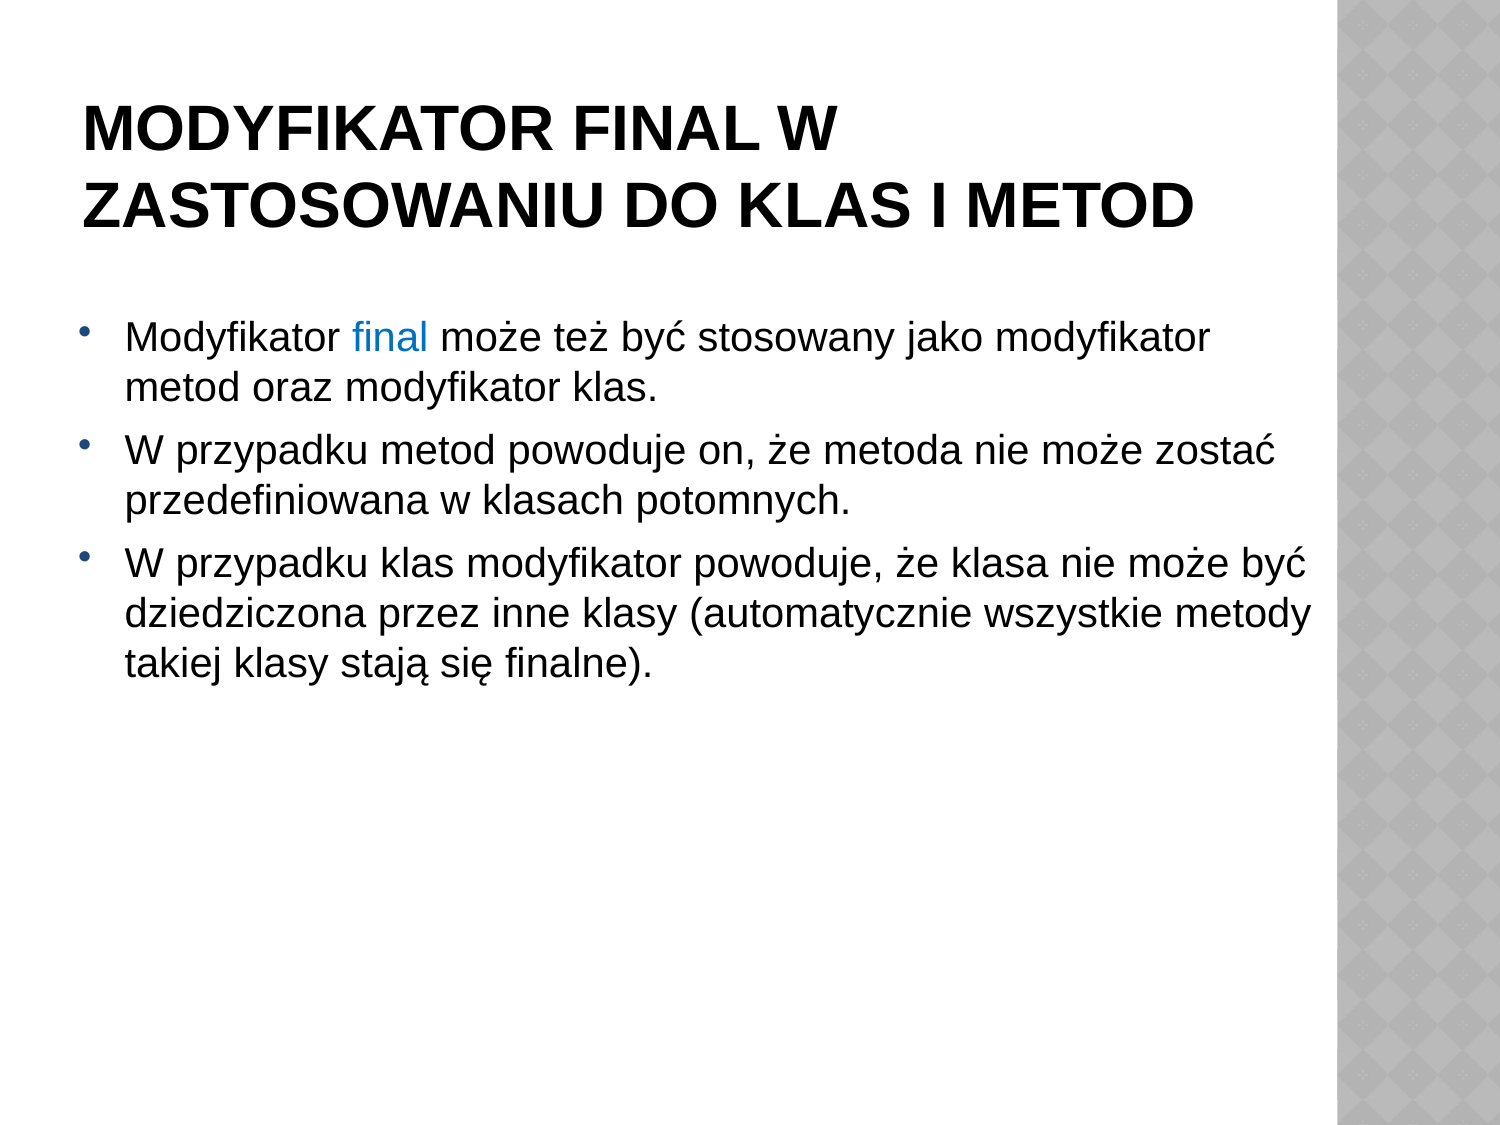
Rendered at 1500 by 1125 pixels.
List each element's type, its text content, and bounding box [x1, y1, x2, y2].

list Modyfikator final może też być stosowany jako modyfikator metod oraz modyfikator klas. W przypadku metod powoduje on, że metoda nie może zostać przedefiniowana w klasach potomnych. W przypadku klas modyfikator powoduje, że klasa nie może być dziedziczona przez inne klasy (automatycznie wszystkie metody takiej klasy stają się finalne). [64, 302, 1341, 1059]
title Modyfikator final w zastosowaniu do klas i metod [75, 52, 1263, 240]
